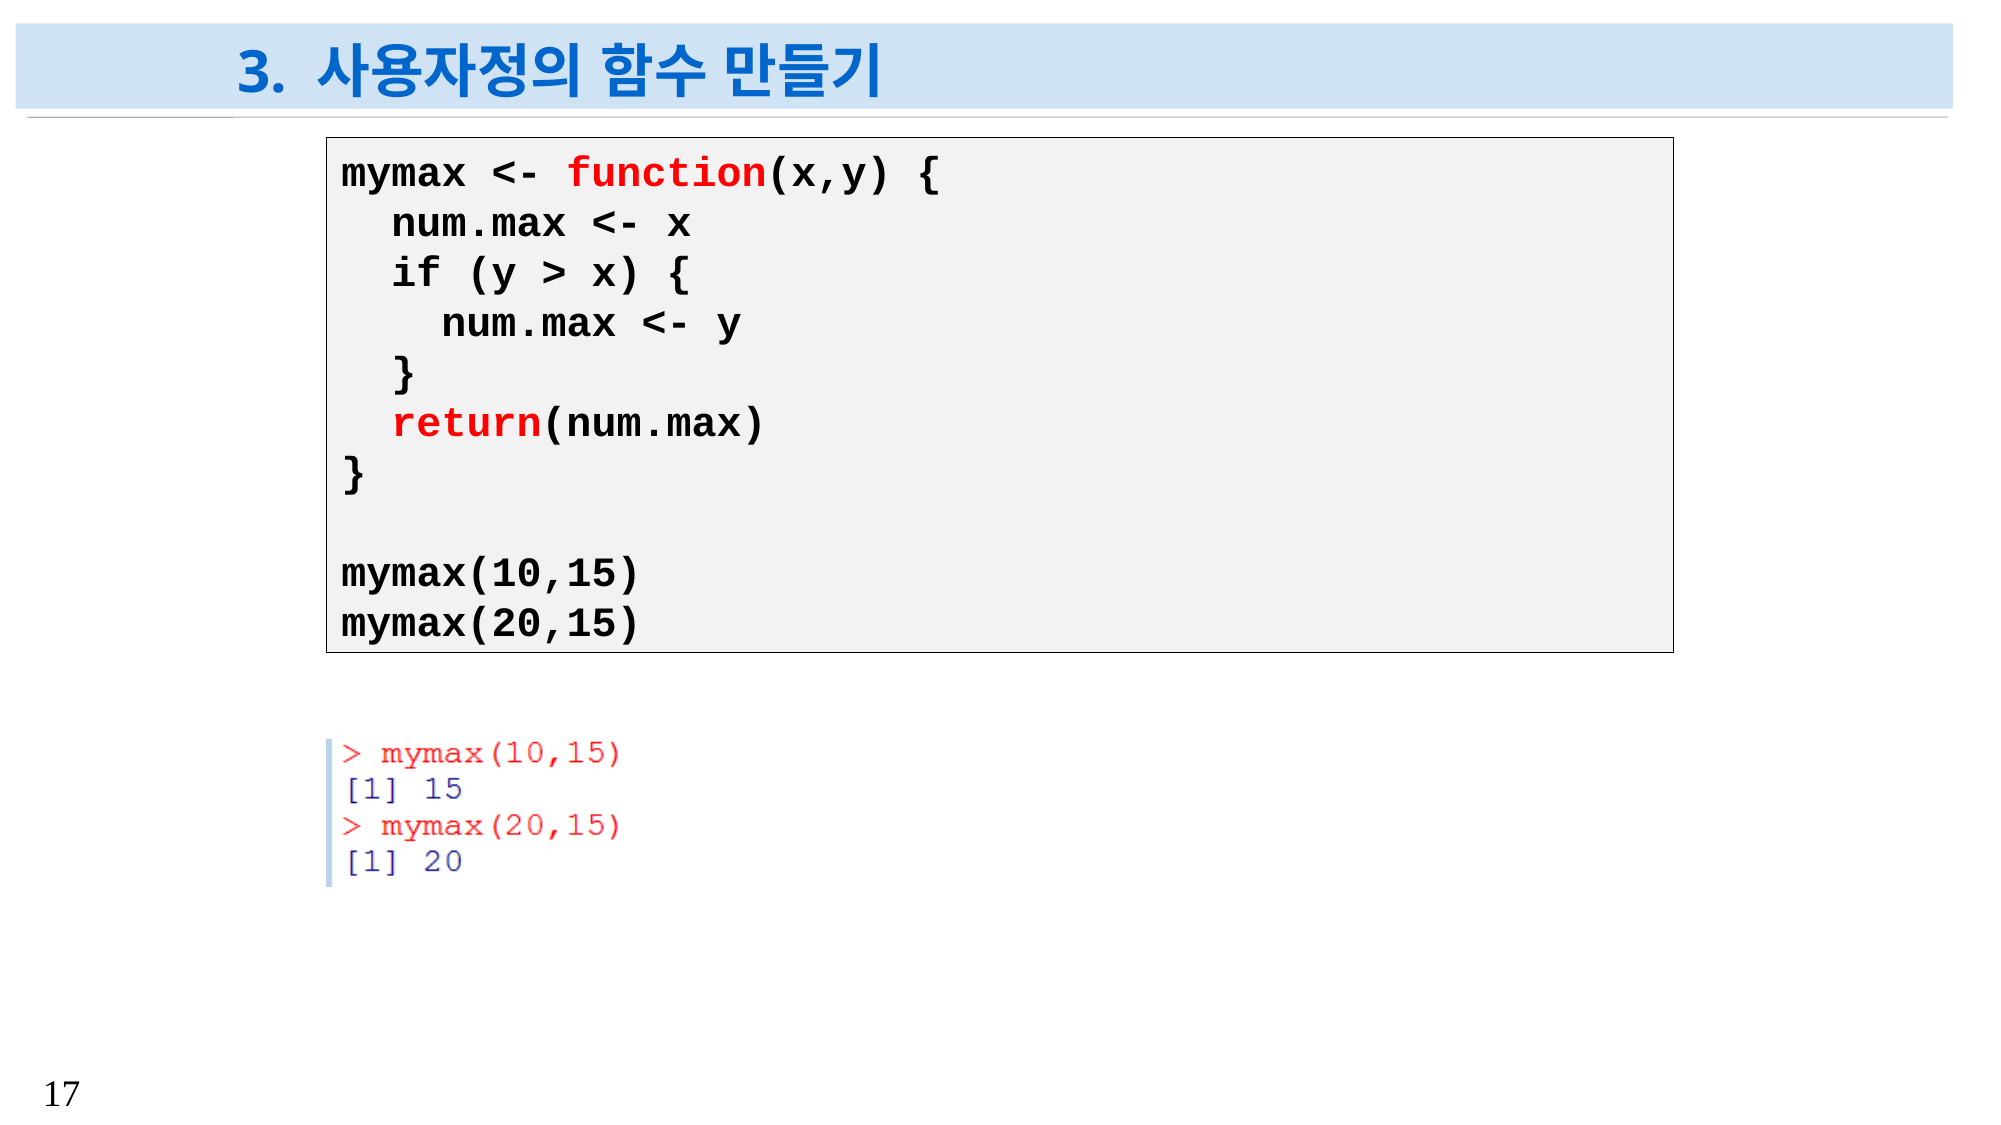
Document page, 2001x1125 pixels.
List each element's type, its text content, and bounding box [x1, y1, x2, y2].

title 3. 사용자정의 함수 만들기 [222, 25, 1733, 114]
picture [326, 739, 668, 887]
text_box mymax <- function(x,y) { num.max <- x if (y > x) { num.max <- y } return(num.max) } mymax(10,15) mymax(20,15) [326, 137, 1674, 653]
